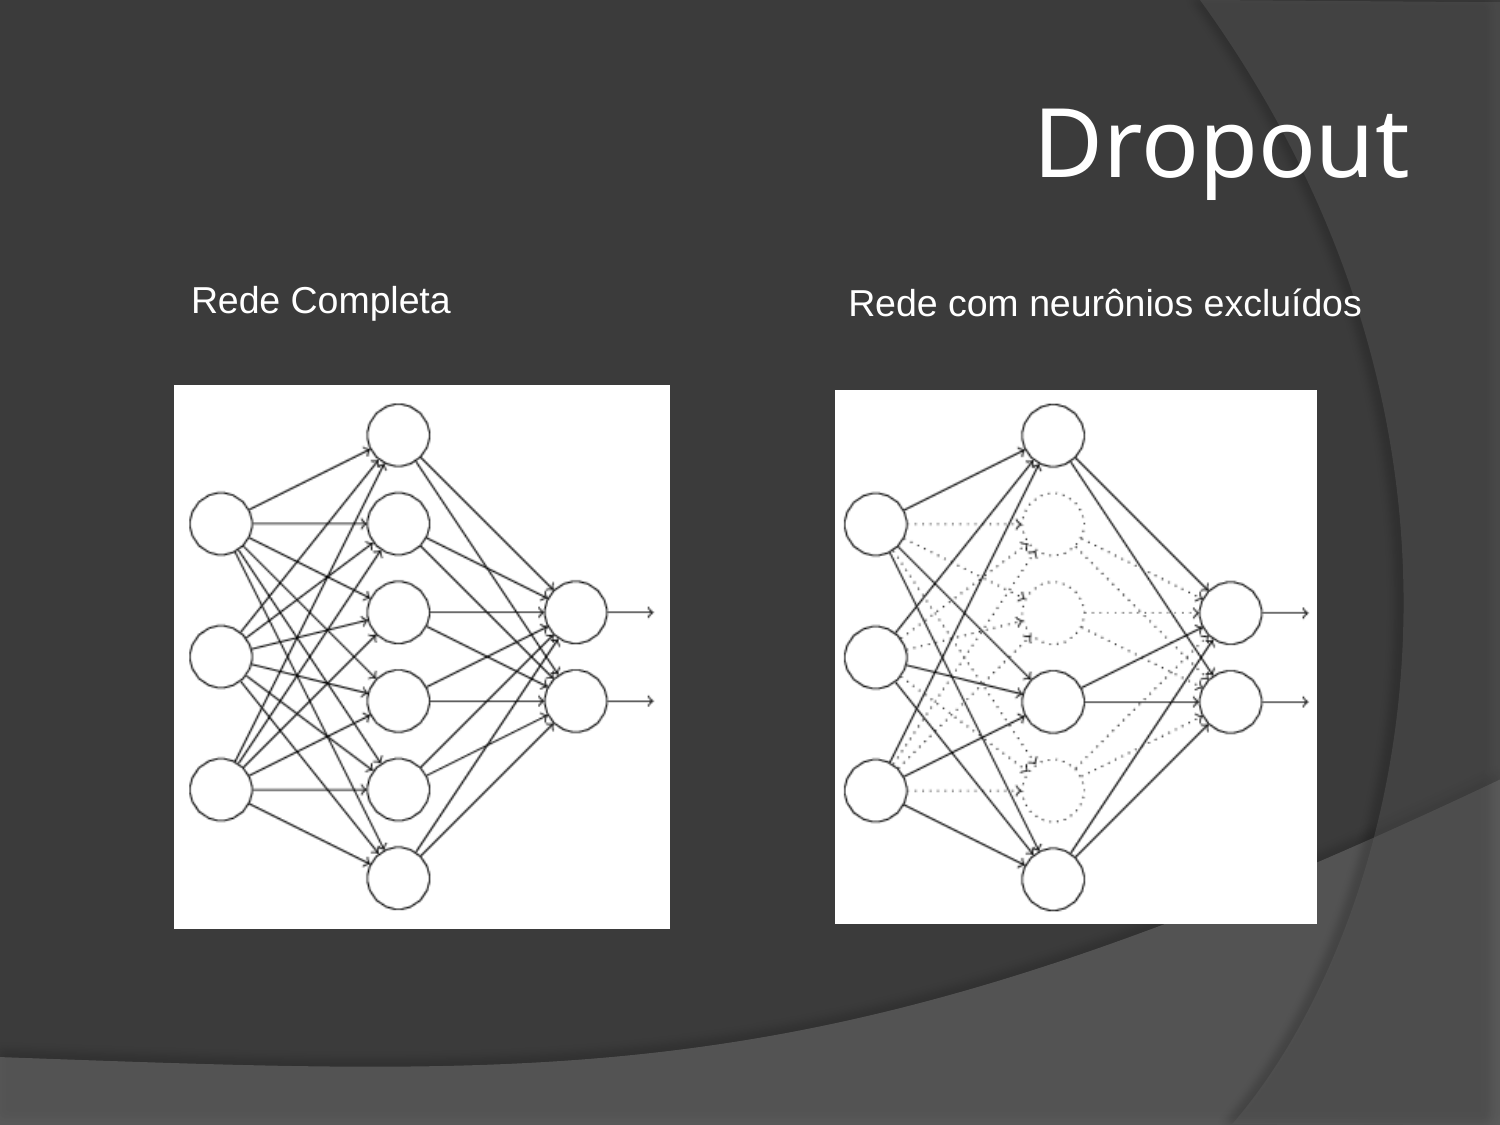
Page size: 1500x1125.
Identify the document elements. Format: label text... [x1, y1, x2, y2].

text_box Rede Completa [176, 269, 466, 329]
picture [174, 385, 671, 930]
picture [834, 390, 1317, 924]
title Dropout [75, 45, 1418, 233]
text_box Rede com neurônios excluídos [833, 271, 1377, 332]
